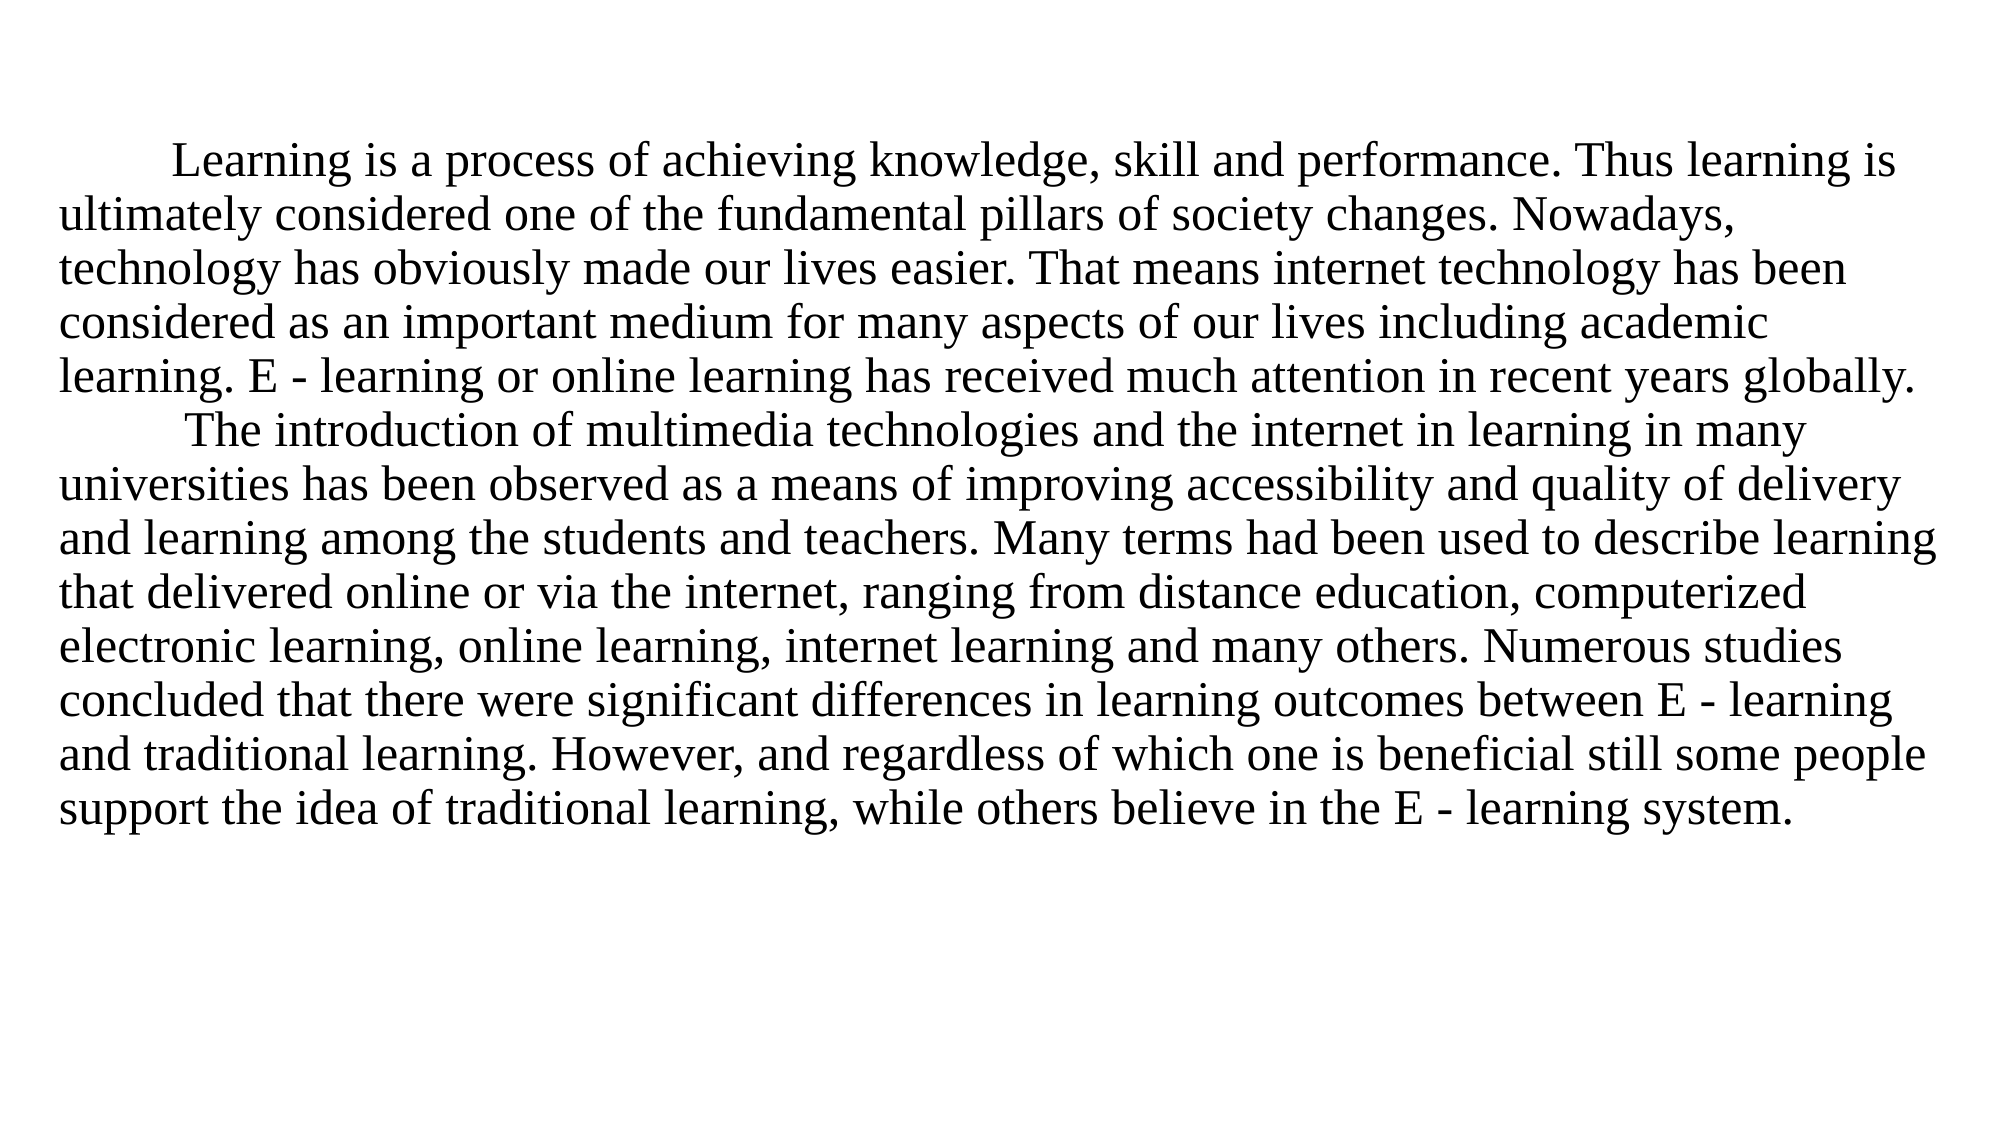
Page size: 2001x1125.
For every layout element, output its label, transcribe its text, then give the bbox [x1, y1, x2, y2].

title Learning is a process of achieving knowledge, skill and performance. Thus learning is ultimately considered one of the fundamental pillars of society changes. Nowadays, technology has obviously made our lives easier. That means internet technology has been considered as an important medium for many aspects of our lives including academic learning. E - learning or online learning has received much attention in recent years globally. The introduction of multimedia technologies and the internet in learning in many universities has been observed as a means of improving accessibility and quality of delivery and learning among the students and teachers. Many terms had been used to describe learning that delivered online or via the internet, ranging from distance education, computerized electronic learning, online learning, internet learning and many others. Numerous studies concluded that there were significant differences in learning outcomes between E - learning and traditional learning. However, and regardless of which one is beneficial still some people support the idea of traditional learning, while others believe in the E - learning system. [44, 35, 1971, 843]
